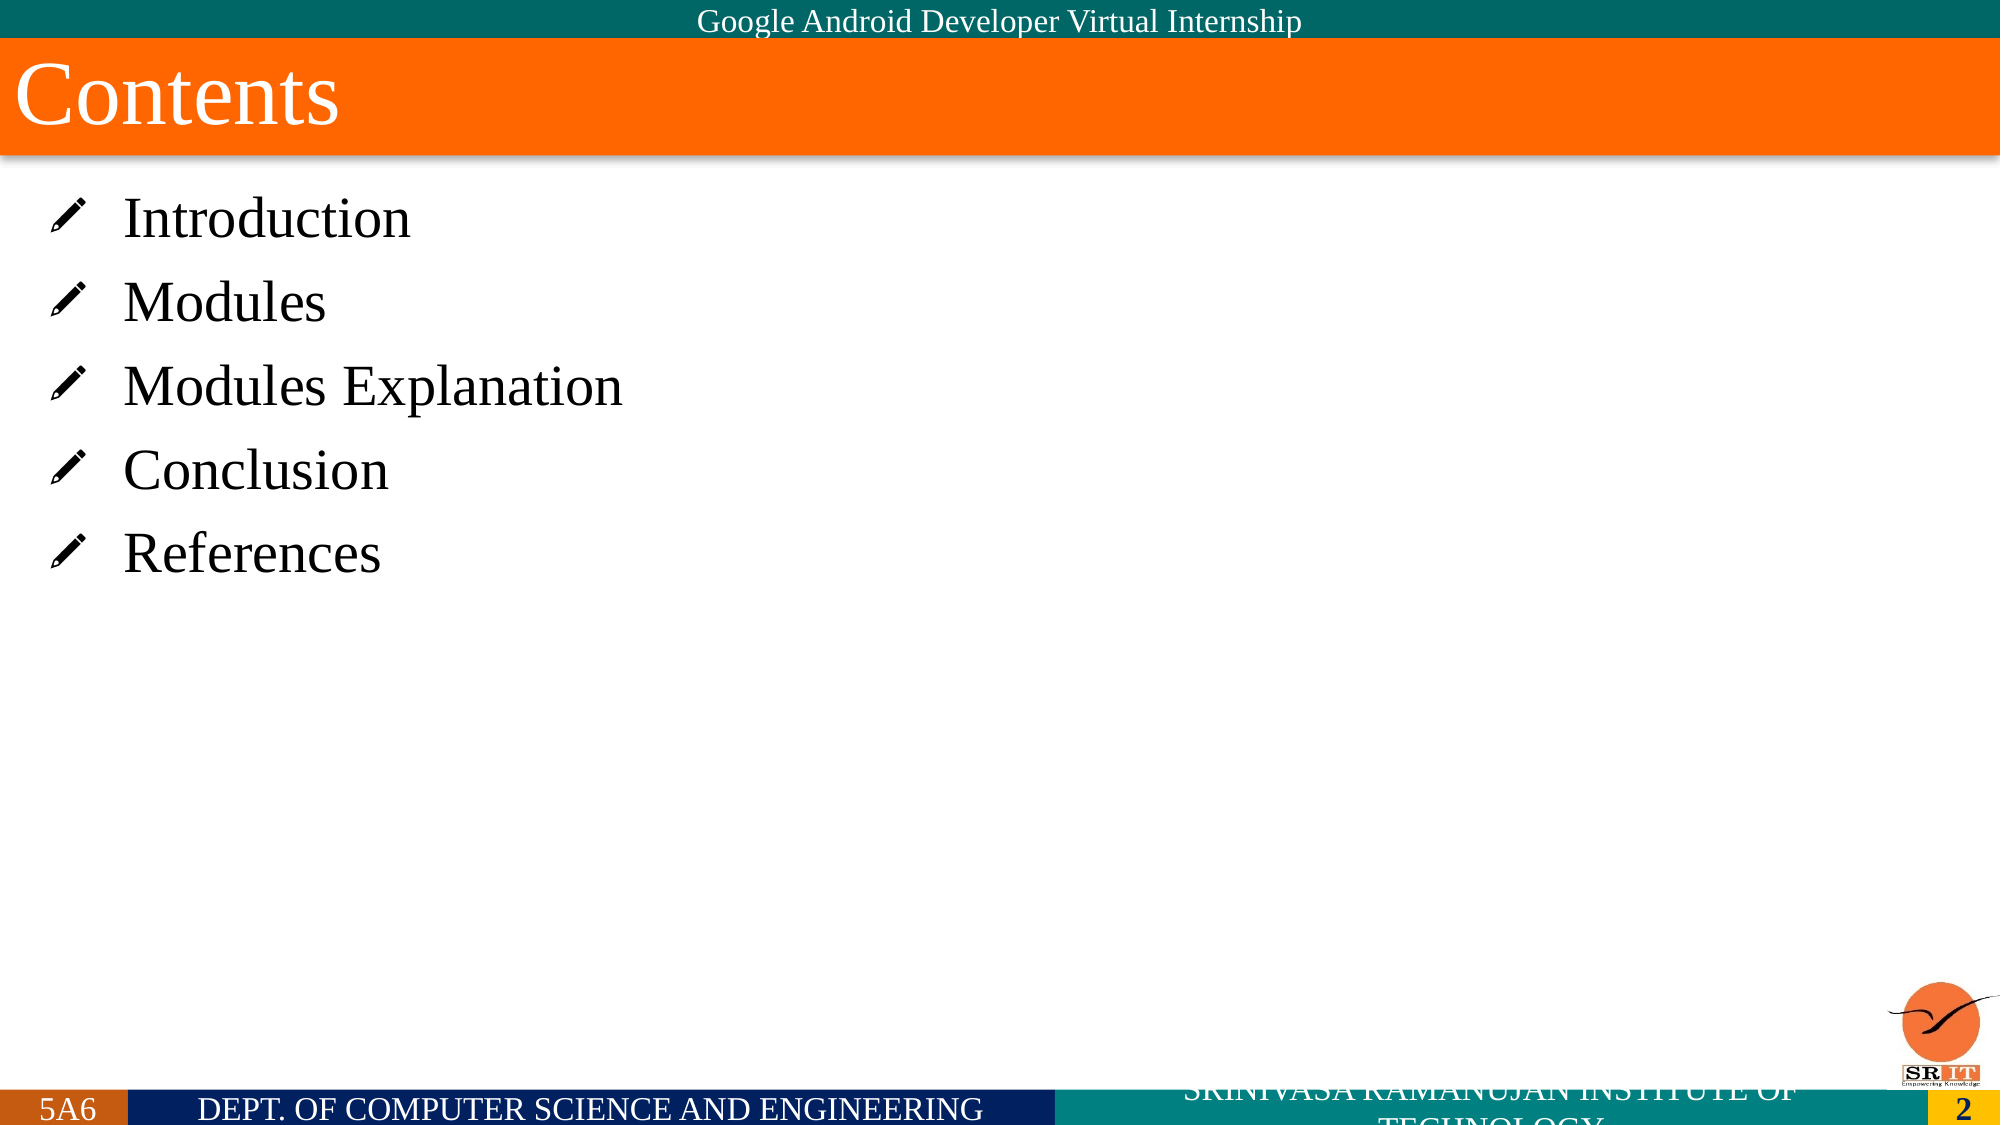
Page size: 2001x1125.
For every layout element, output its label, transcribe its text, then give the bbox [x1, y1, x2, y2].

picture [1887, 977, 2000, 1090]
picture [47, 194, 89, 236]
list Introduction Modules Modules Explanation Conclusion References [32, 179, 1965, 1065]
picture [47, 530, 89, 572]
picture [47, 446, 89, 488]
title Contents [0, 38, 2000, 156]
picture [47, 278, 89, 320]
picture [47, 362, 89, 404]
